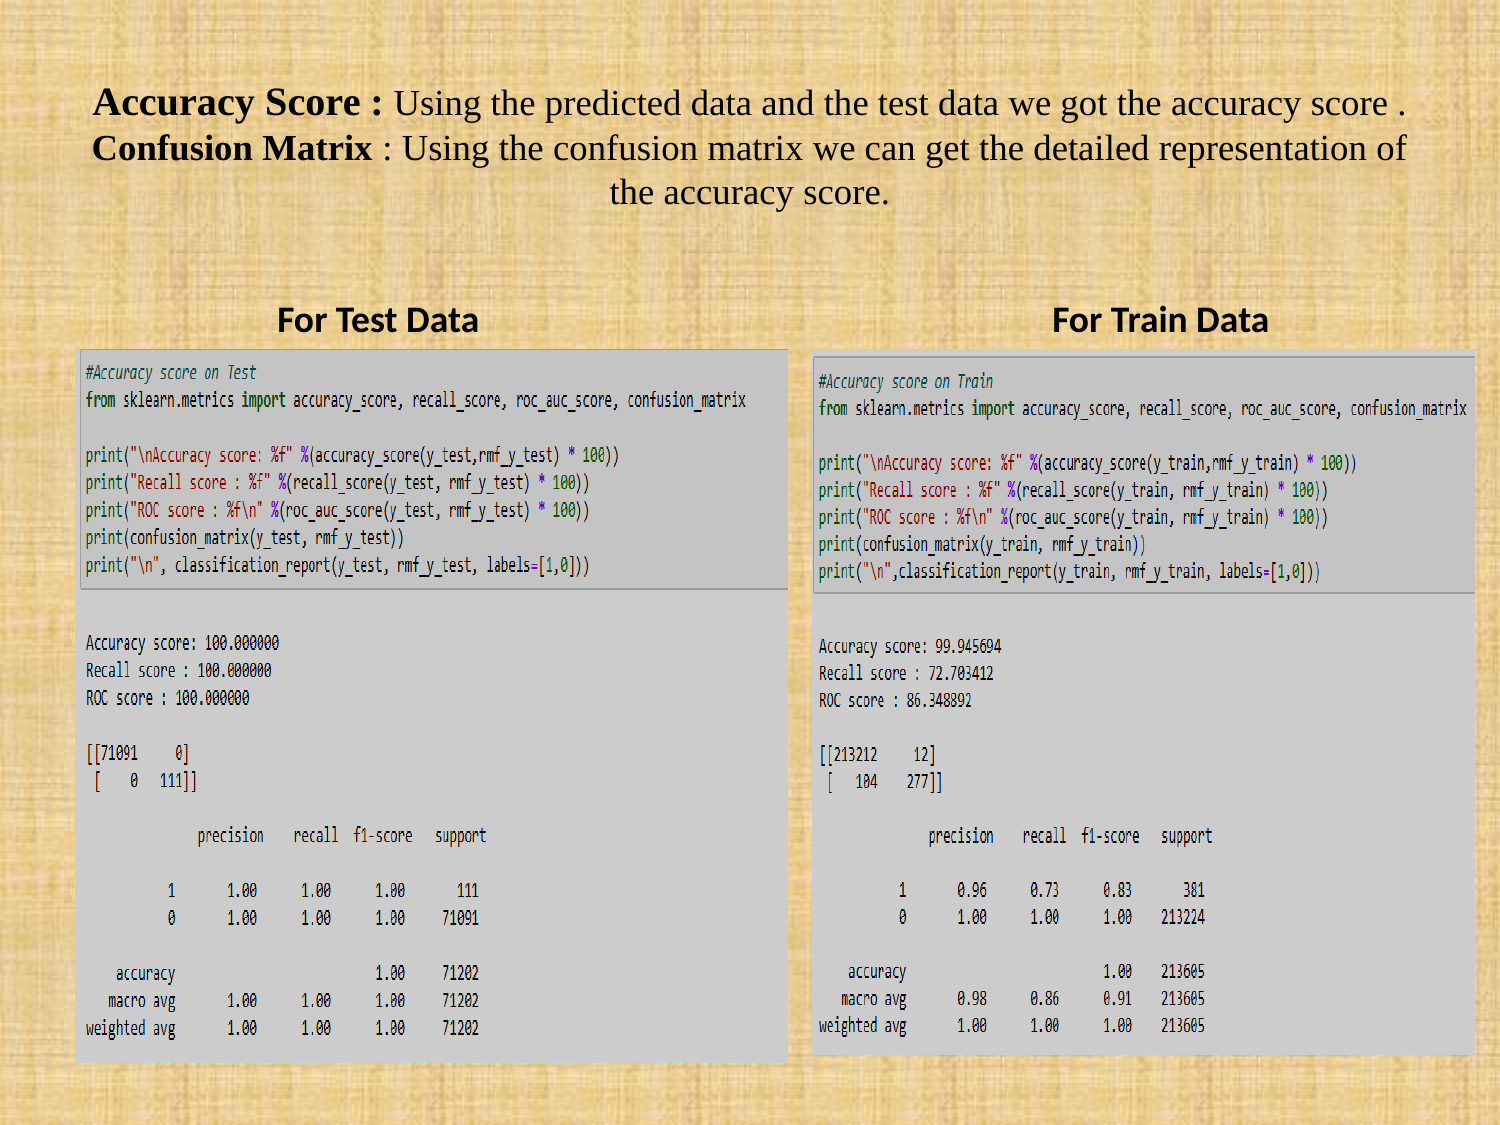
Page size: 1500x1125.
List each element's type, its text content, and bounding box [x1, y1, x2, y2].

title Accuracy Score : Using the predicted data and the test data we got the accuracy score . Confusion Matrix : Using the confusion matrix we can get the detailed representation of the accuracy score. [75, 50, 1425, 325]
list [74, 349, 788, 1063]
picture [0, 0, 1500, 1125]
text_box For Test Data [262, 287, 543, 348]
text_box For Train Data [1037, 287, 1312, 348]
